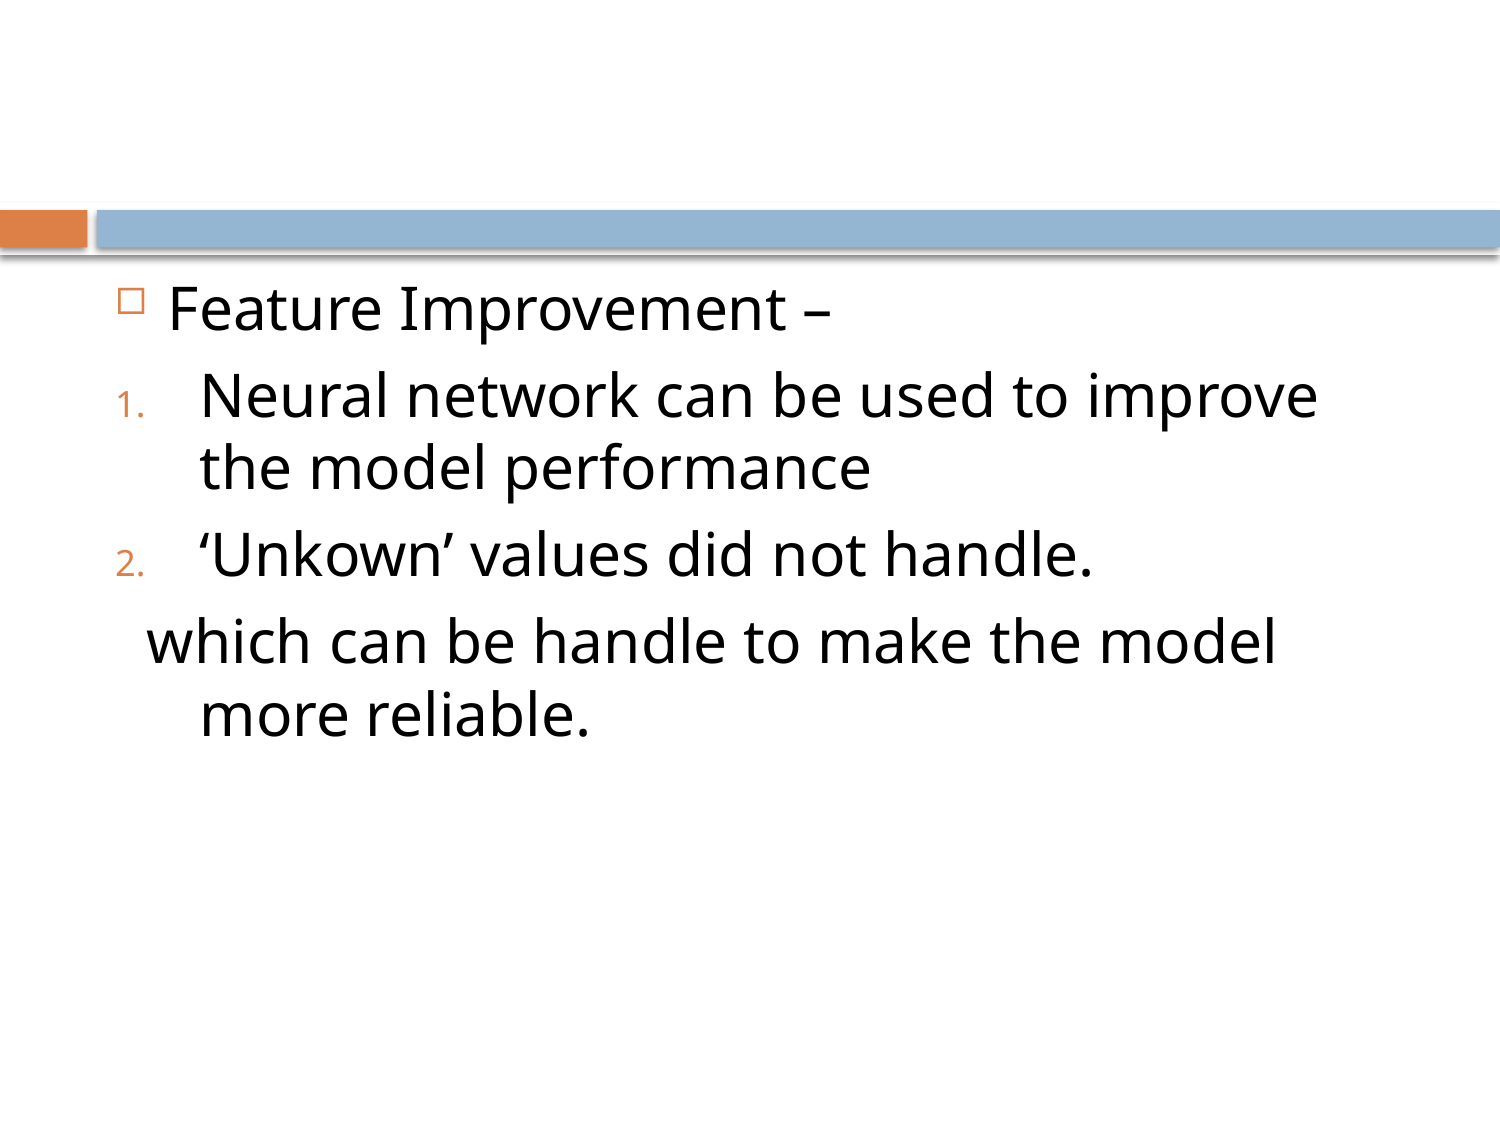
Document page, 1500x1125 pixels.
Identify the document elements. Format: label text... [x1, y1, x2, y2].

list Feature Improvement – Neural network can be used to improve the model performance ‘Unkown’ values did not handle. which can be handle to make the model more reliable. [100, 262, 1438, 1000]
